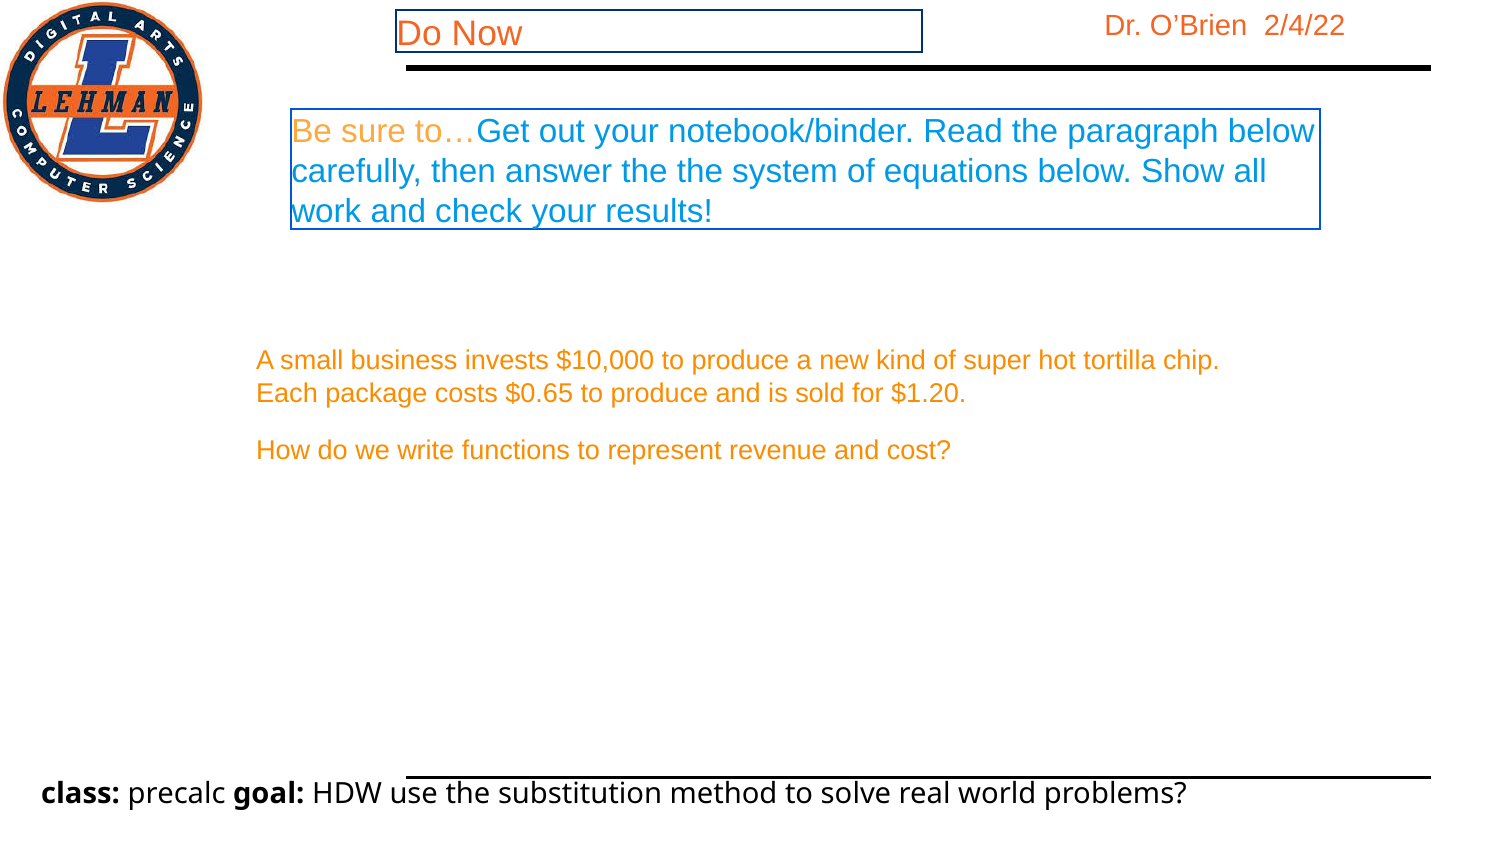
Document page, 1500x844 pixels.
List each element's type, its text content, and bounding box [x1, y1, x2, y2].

text_box A small business invests $10,000 to produce a new kind of super hot tortilla chip. Each package costs $0.65 to produce and is sold for $1.20. How do we write functions to represent revenue and cost? [256, 342, 1244, 466]
text_box Do Now [396, 9, 922, 53]
text_box Be sure to…Get out your notebook/binder. Read the paragraph below carefully, then answer the the system of equations below. Show all work and check your results! [291, 109, 1320, 230]
picture [0, 0, 204, 204]
